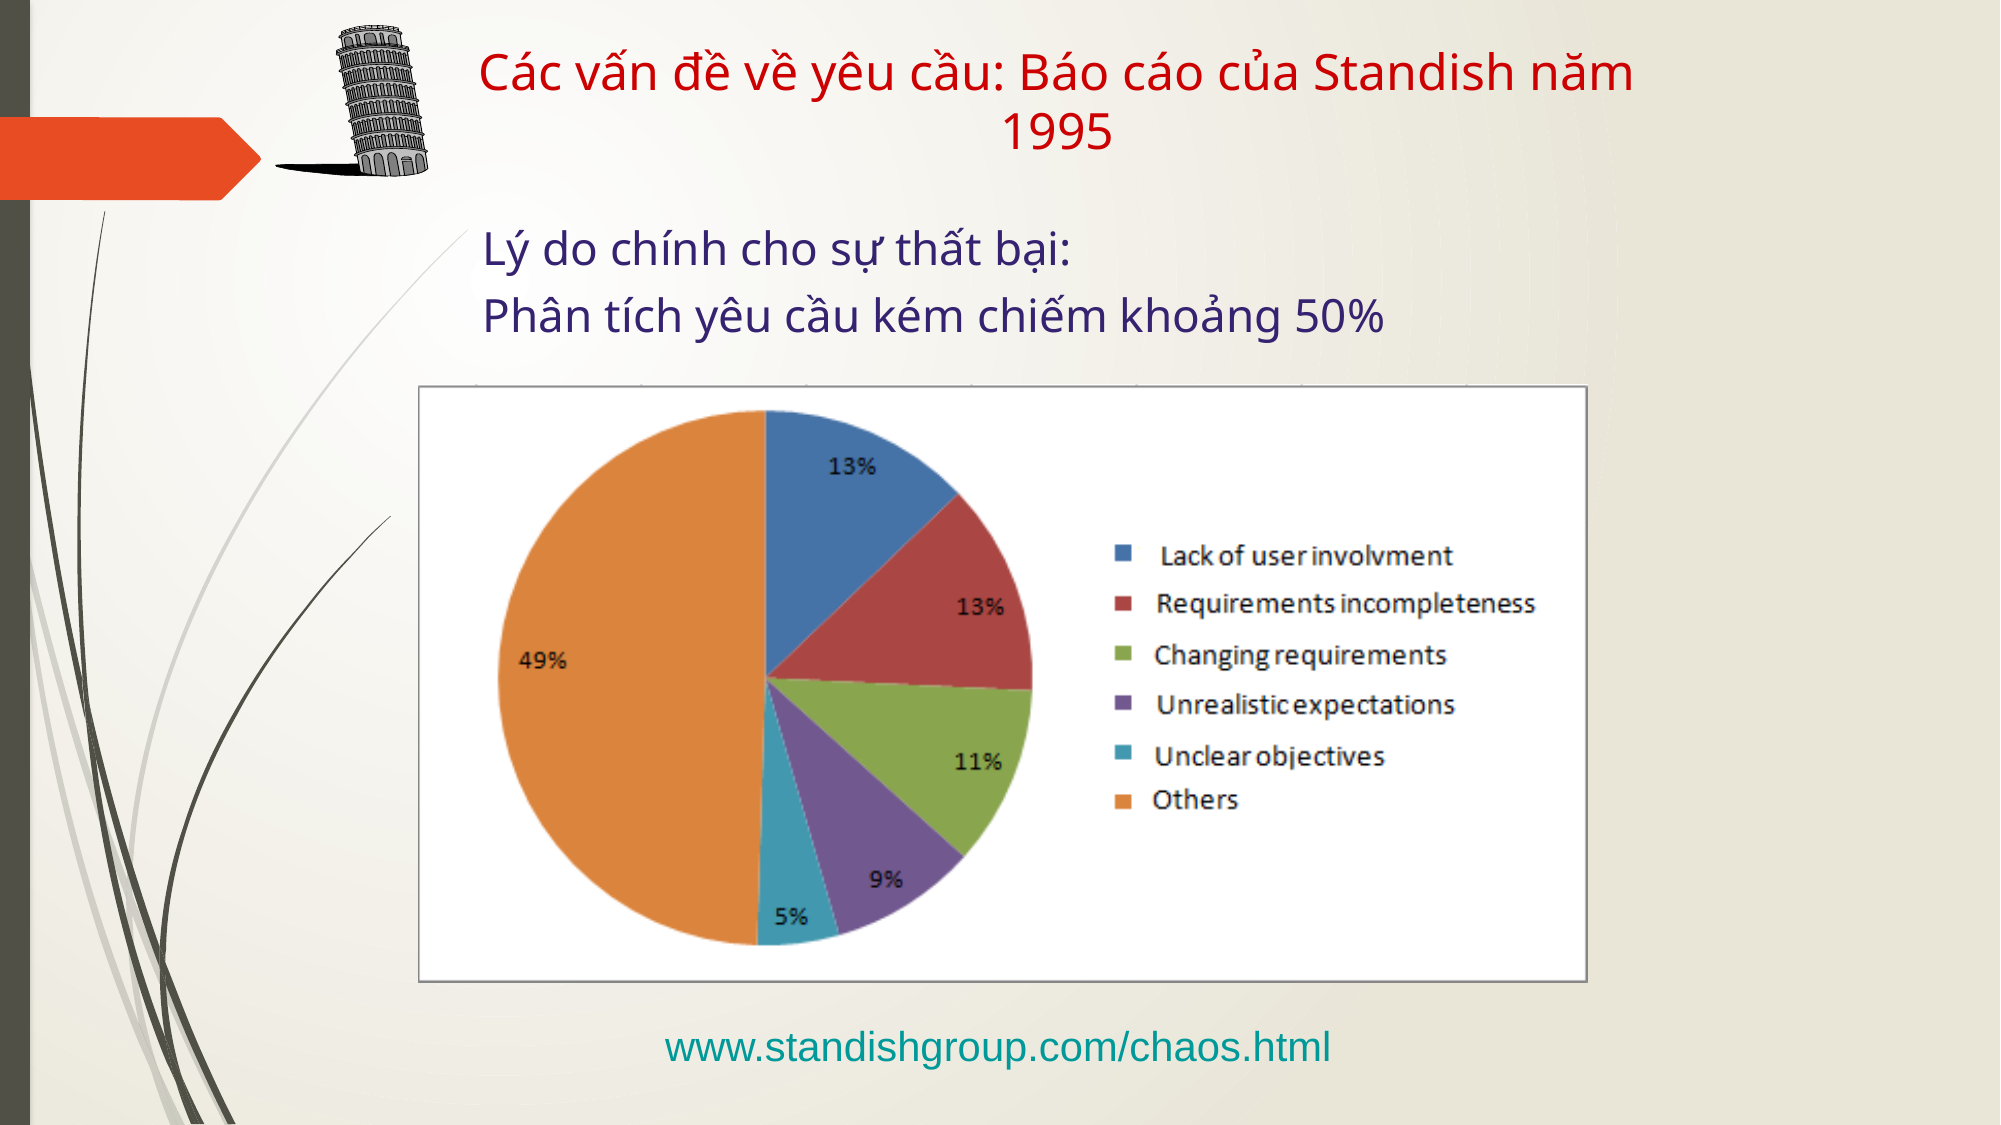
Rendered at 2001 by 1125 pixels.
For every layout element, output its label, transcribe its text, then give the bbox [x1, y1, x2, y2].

text_box www.standishgroup.com/chaos.html [650, 1012, 1347, 1078]
text_box Các vấn đề về yêu cầu: Báo cáo của Standish năm 1995 [435, 37, 1703, 163]
text_box Lý do chính cho sự thất bại: Phân tích yêu cầu kém chiếm khoảng 50% [286, 176, 1703, 385]
picture [418, 384, 1588, 983]
picture [274, 24, 430, 178]
